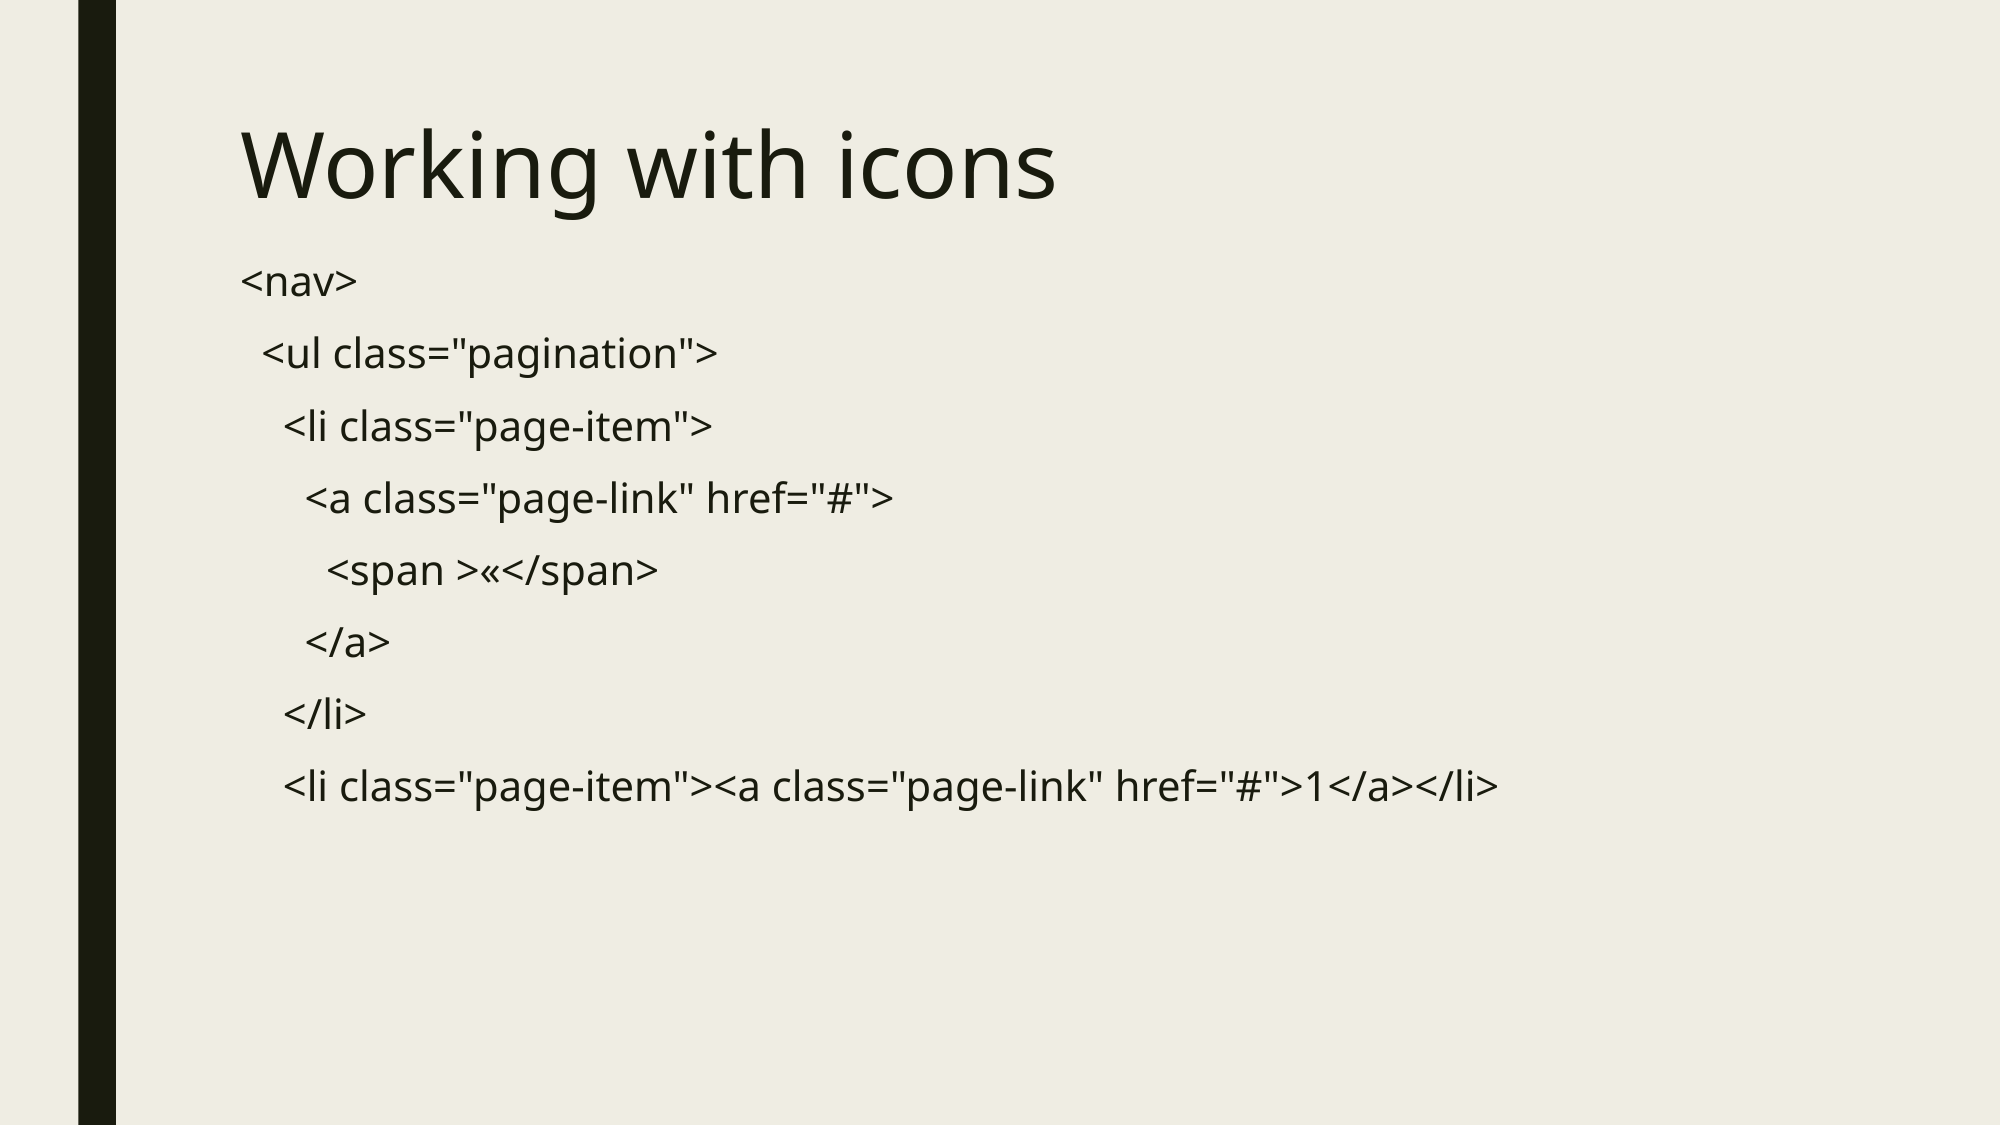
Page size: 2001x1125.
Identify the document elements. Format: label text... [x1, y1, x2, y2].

list <nav> <ul class="pagination"> <li class="page-item"> <a class="page-link" href="#"> <span >«</span> </a> </li> <li class="page-item"><a class="page-link" href="#">1</a></li> [225, 251, 1800, 963]
title Working with icons [225, 112, 1800, 251]
